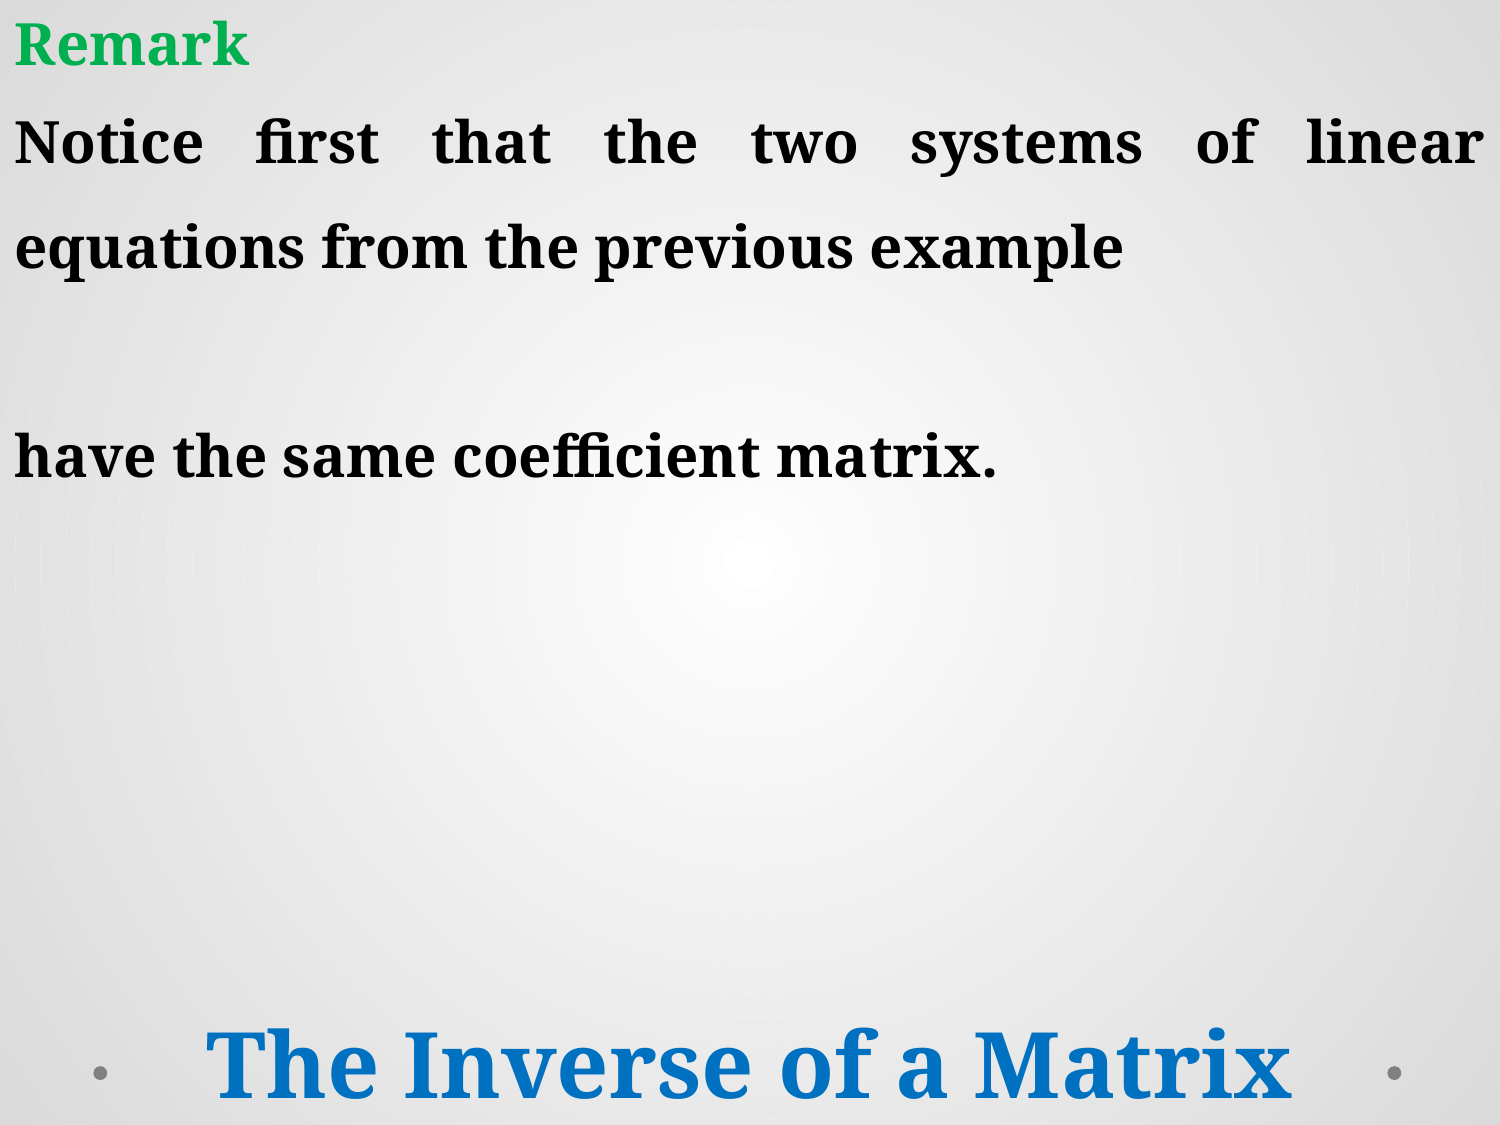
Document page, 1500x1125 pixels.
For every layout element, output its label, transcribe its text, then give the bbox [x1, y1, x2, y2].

text_box The Inverse of a Matrix [0, 999, 1500, 1125]
text_box Remark [0, 0, 1499, 85]
